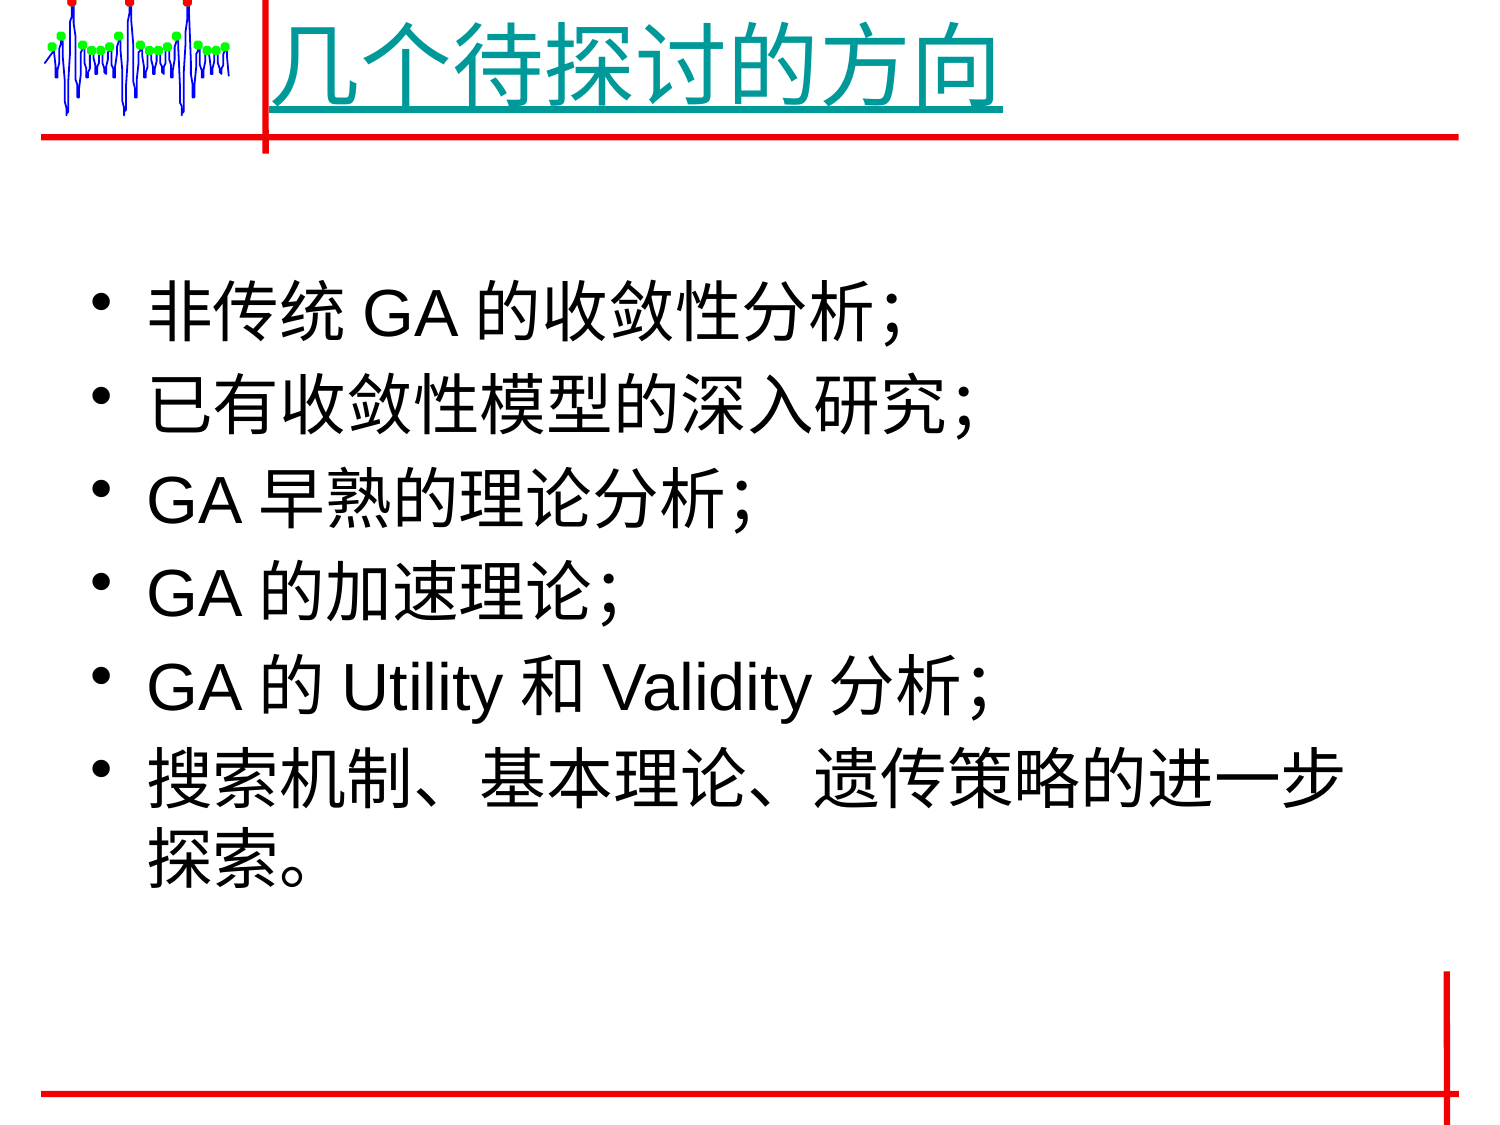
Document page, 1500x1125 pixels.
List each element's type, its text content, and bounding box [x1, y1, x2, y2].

title 几个待探讨的方向 [266, 138, 1425, 149]
title 几个待探讨的方向 [266, 0, 1425, 137]
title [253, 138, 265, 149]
list 非传统GA的收敛性分析； 已有收敛性模型的深入研究； GA早熟的理论分析； GA的加速理论； GA的Utility和Validity分析； 搜索机制、基本理论、遗传策略的进一步探索。 [75, 262, 1425, 1005]
picture [40, 0, 237, 121]
title 几个待探讨的方向 [253, 0, 265, 137]
